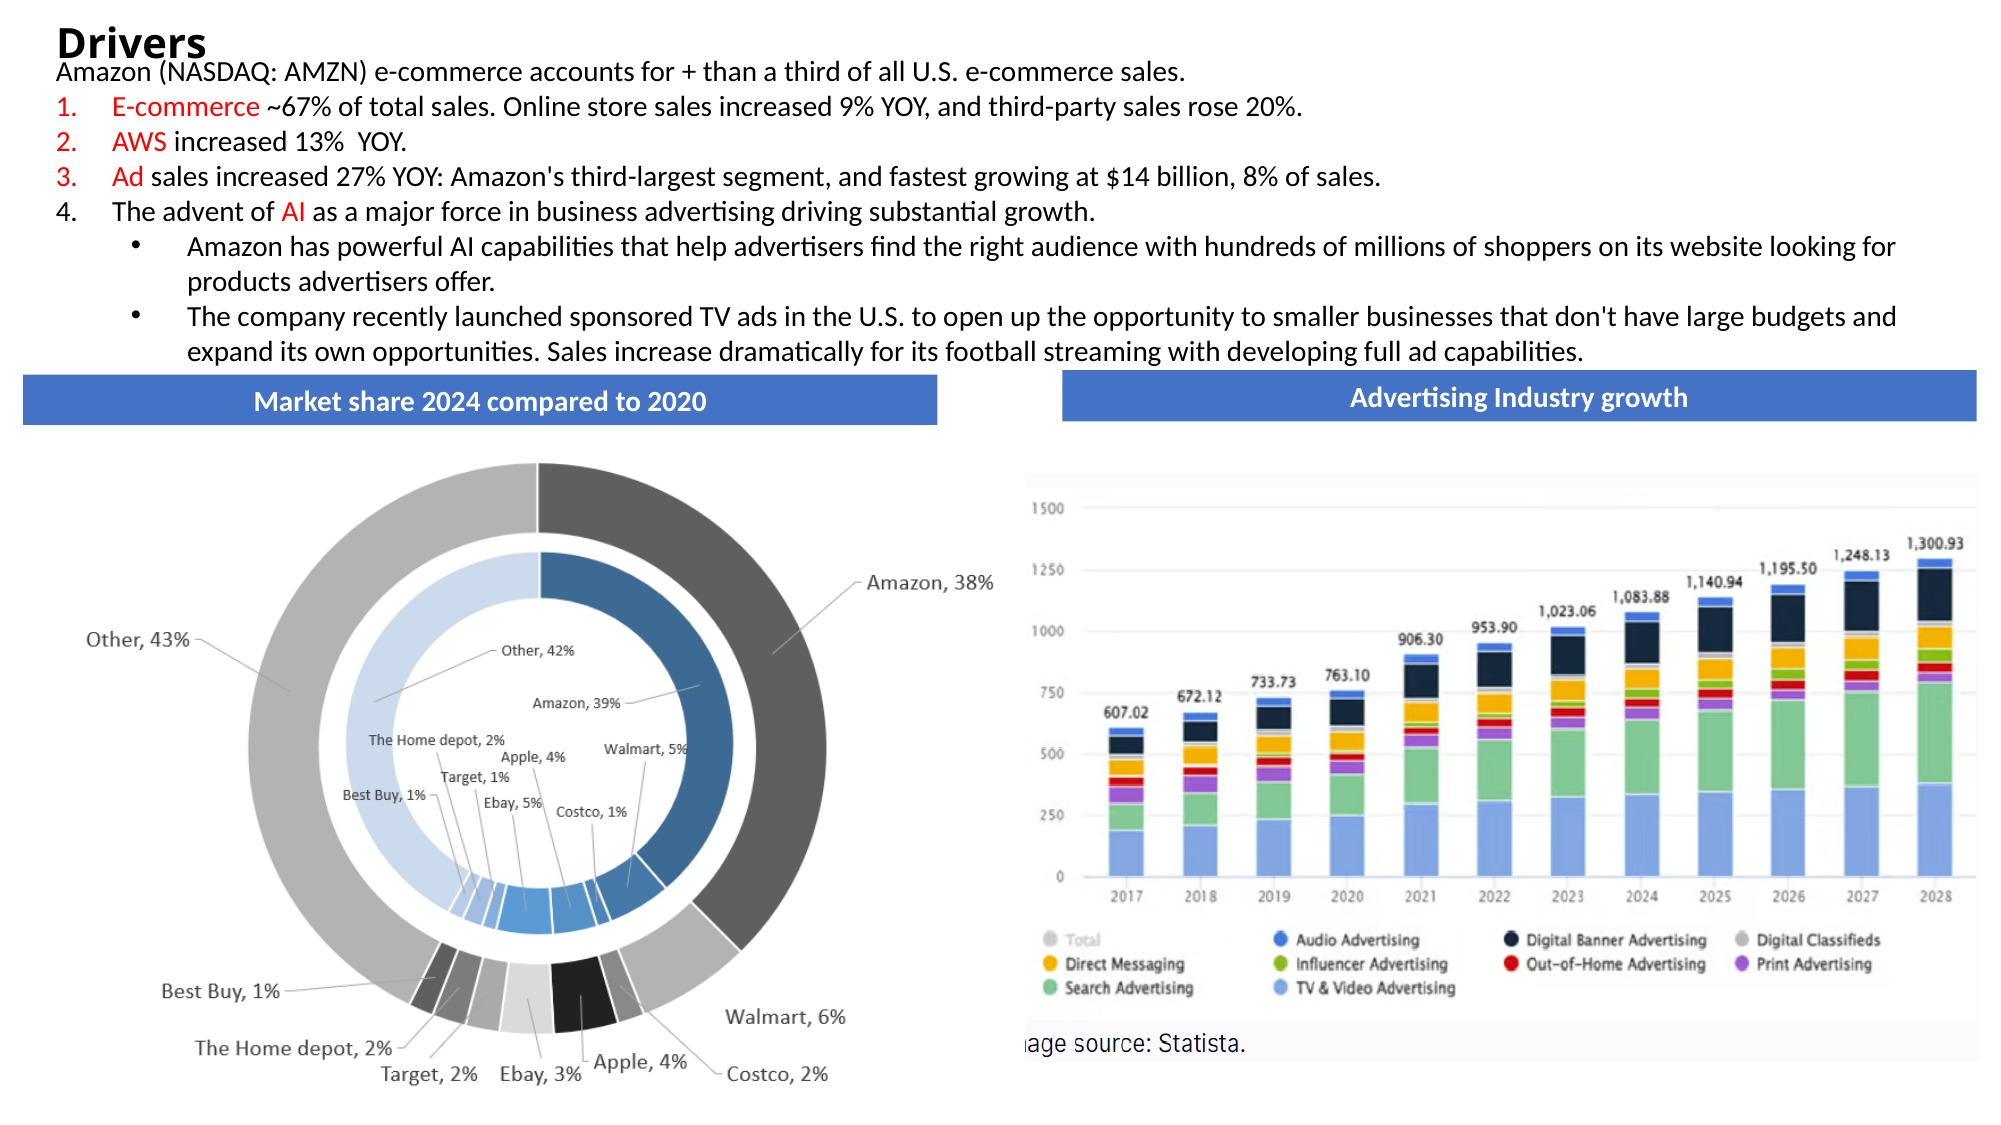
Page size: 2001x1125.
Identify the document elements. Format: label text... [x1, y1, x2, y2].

text_box Amazon (NASDAQ: AMZN) e-commerce accounts for + than a third of all U.S. e-commerce sales. E-commerce ~67% of total sales. Online store sales increased 9% YOY, and third-party sales rose 20%. AWS increased 13% YOY. Ad sales increased 27% YOY: Amazon's third-largest segment, and fastest growing at $14 billion, 8% of sales. The advent of AI as a major force in business advertising driving substantial growth. Amazon has powerful AI capabilities that help advertisers find the right audience with hundreds of millions of shoppers on its website looking for products advertisers offer. The company recently launched sponsored TV ads in the U.S. to open up the opportunity to smaller businesses that don't have large budgets and expand its own opportunities. Sales increase dramatically for its football streaming with developing full ad capabilities. [41, 45, 1977, 375]
title Drivers [41, 7, 223, 45]
text_box Advertising Industry growth [1061, 369, 1978, 422]
text_box Market share 2024 compared to 2020 [22, 374, 938, 425]
picture [20, 425, 1979, 1118]
